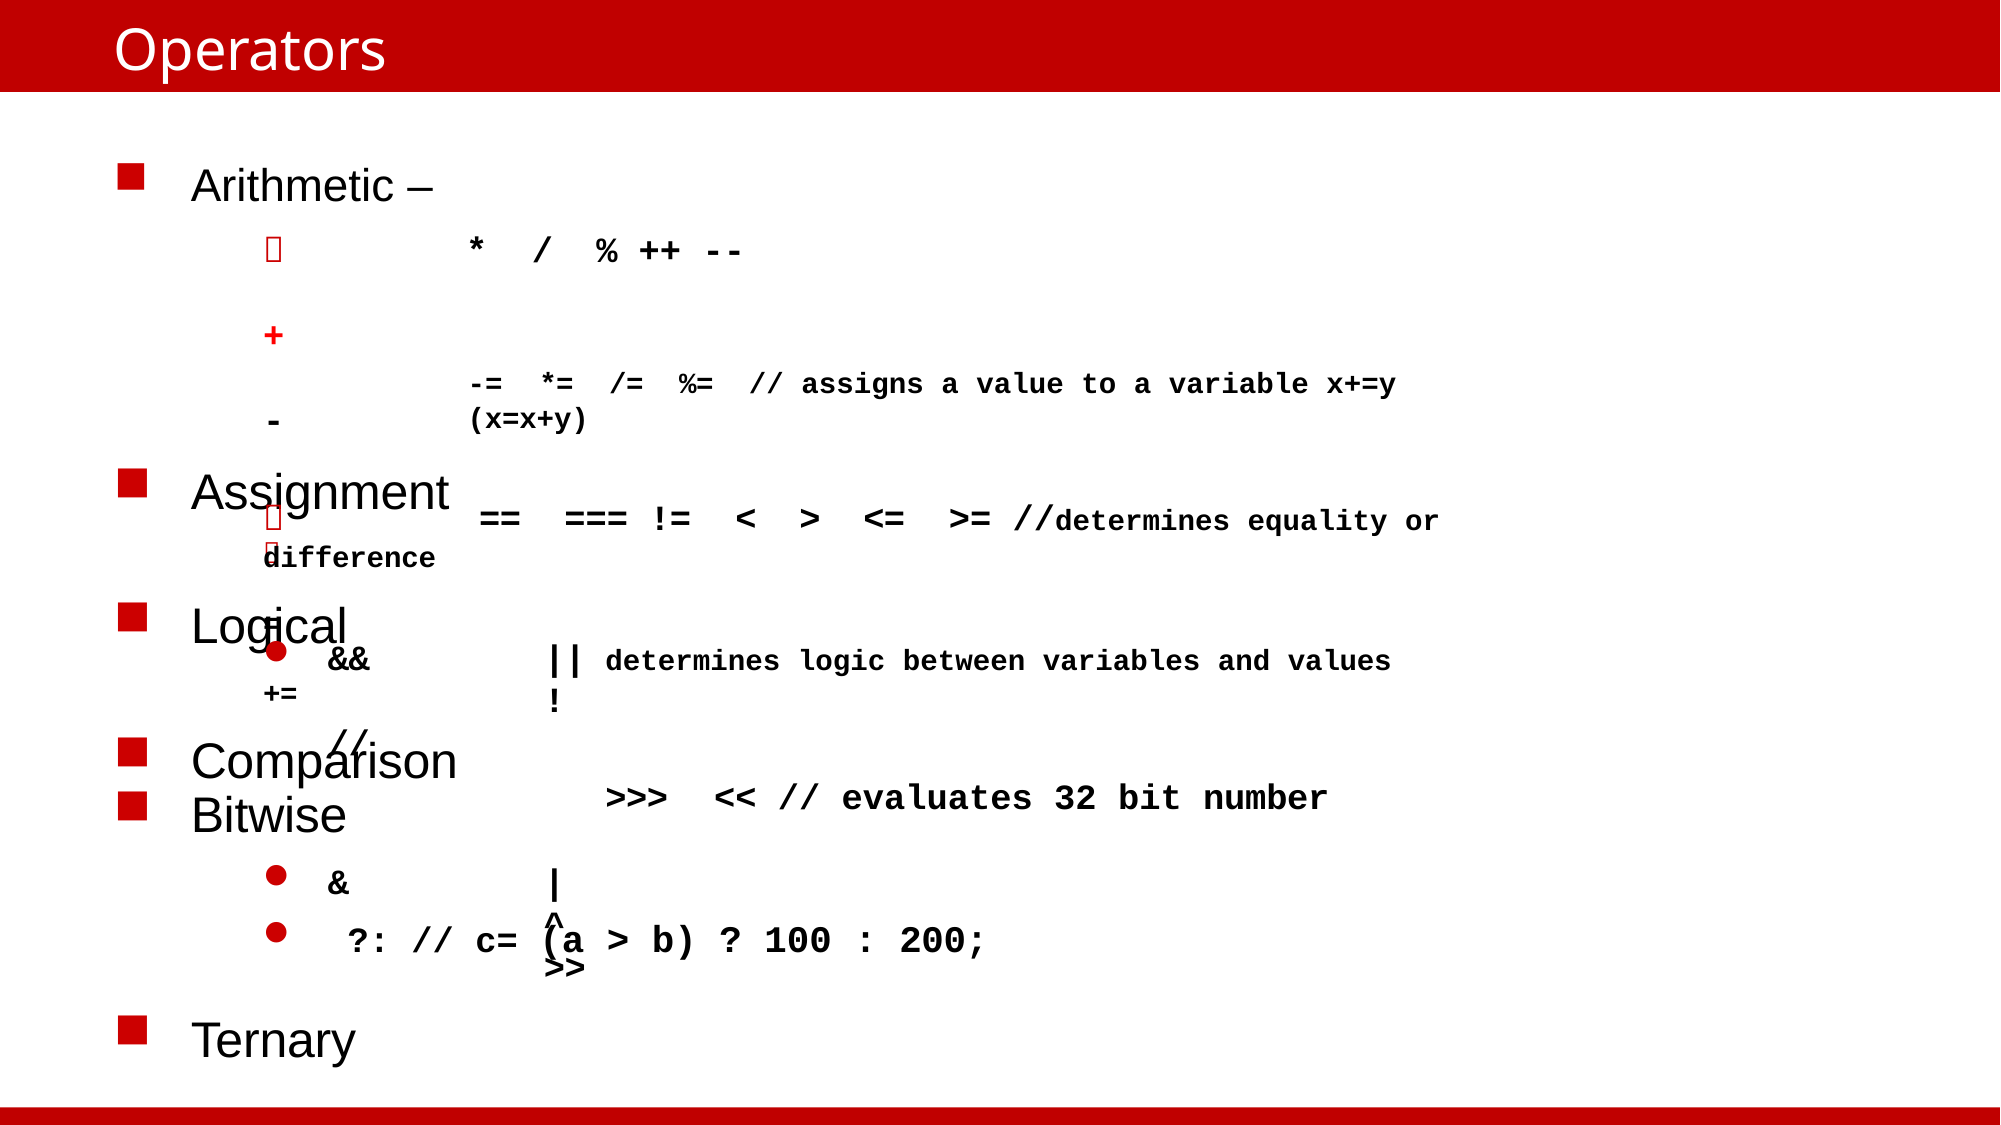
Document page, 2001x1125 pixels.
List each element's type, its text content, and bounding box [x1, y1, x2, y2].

text_box && || ! // Bitwise & | ^ >> Ternary [111, 618, 587, 1067]
text_box  == === != < > <= >= //determines equality or difference Logical [111, 478, 1483, 653]
text_box * / % ++ -- [463, 225, 746, 270]
text_box >>> << // evaluates 32 bit number [603, 772, 1334, 817]
title Operators [111, 0, 1967, 142]
text_box Arithmetic –  + - Assignment  = += Comparison [111, 131, 463, 478]
text_box ?: // c= (a > b) ? 100 : 200; [261, 912, 991, 960]
text_box determines logic between variables and values [603, 639, 1393, 677]
text_box -= *= /= %= // assigns a value to a variable x+=y (x=x+y) [465, 362, 1535, 435]
